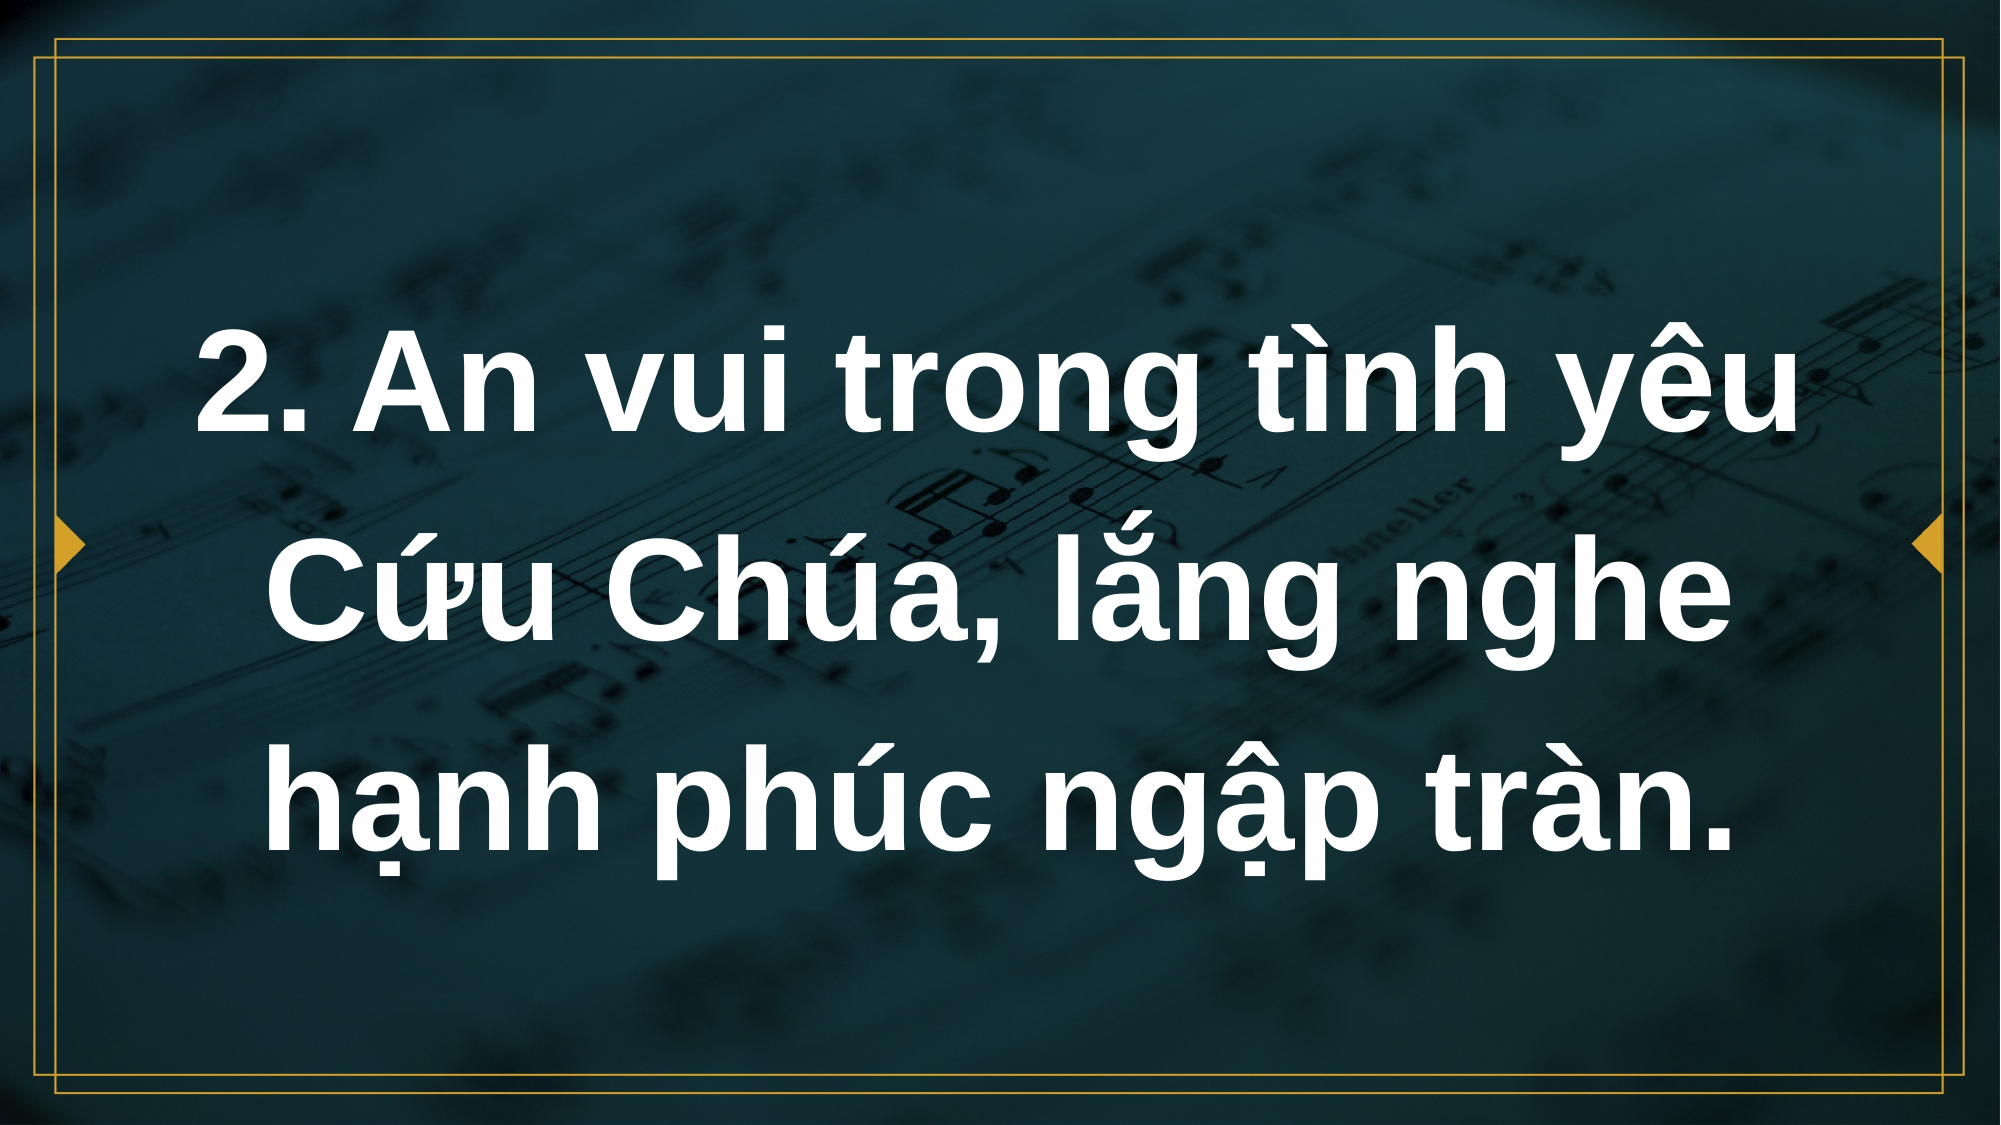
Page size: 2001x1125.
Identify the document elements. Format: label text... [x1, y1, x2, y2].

title 2. An vui trong tình yêu Cứu Chúa, lắng nghe hạnh phúc ngập tràn. [55, 53, 1945, 1077]
picture [0, 0, 2000, 1125]
